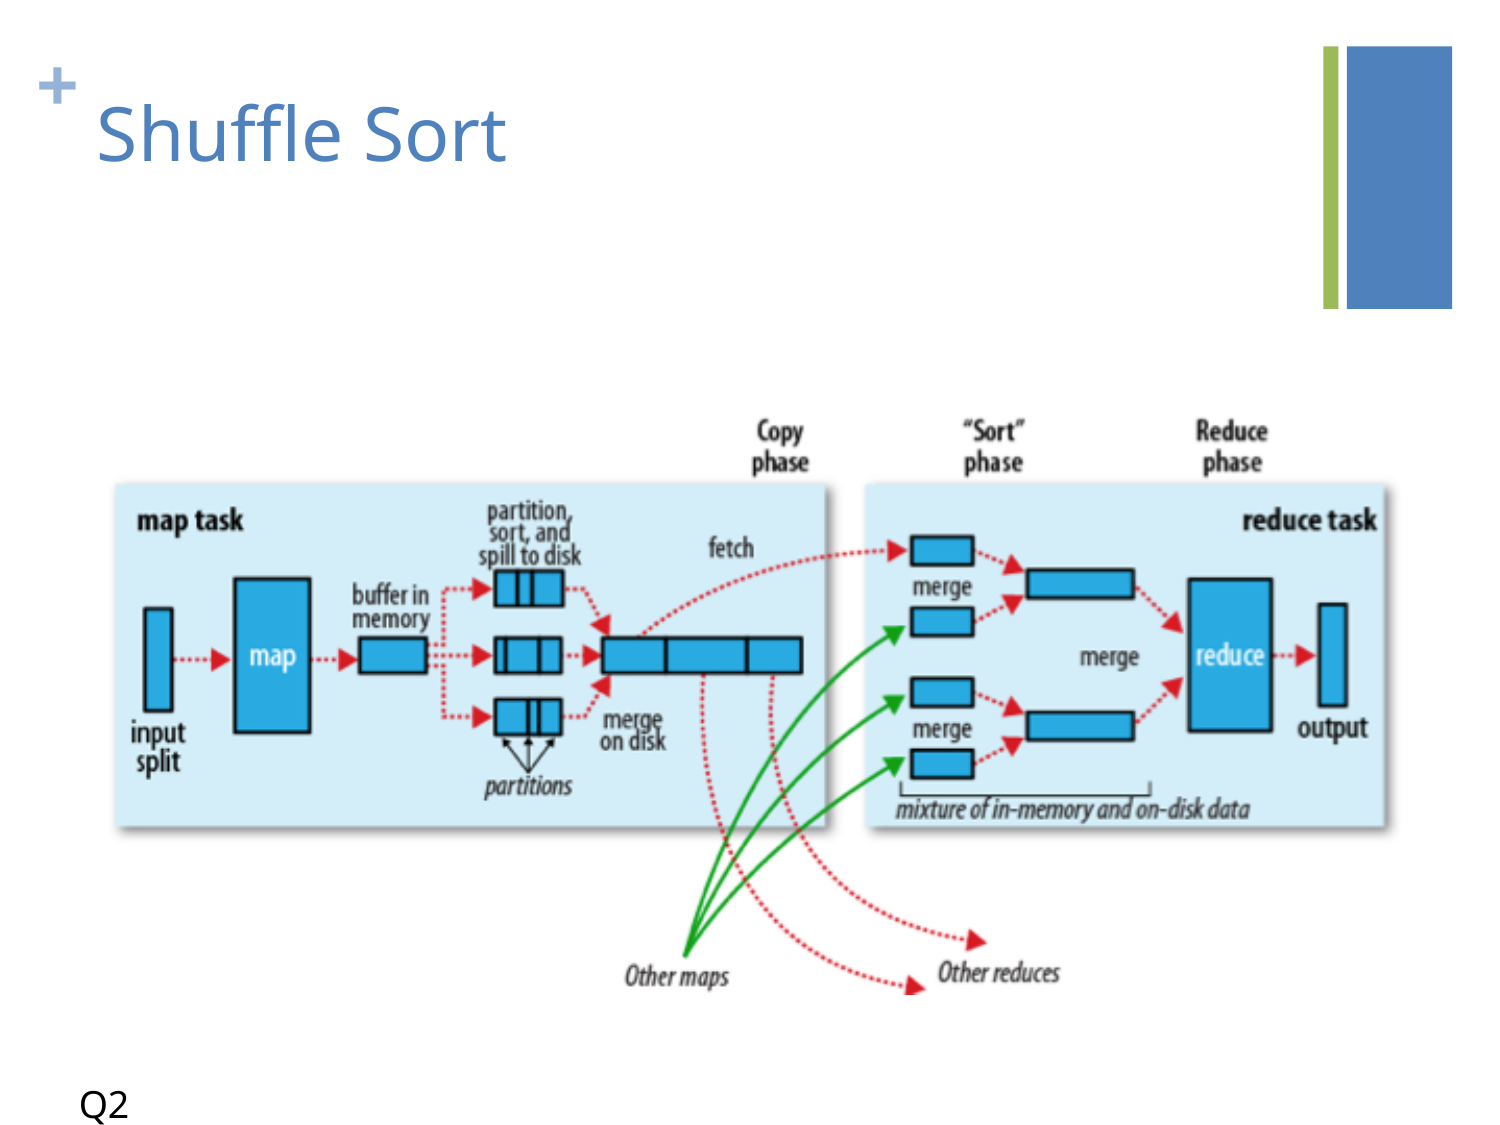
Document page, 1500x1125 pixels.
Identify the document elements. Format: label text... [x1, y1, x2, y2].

picture [97, 402, 1403, 996]
text_box Q2 [64, 1073, 145, 1125]
title Shuffle Sort [81, 79, 1322, 263]
